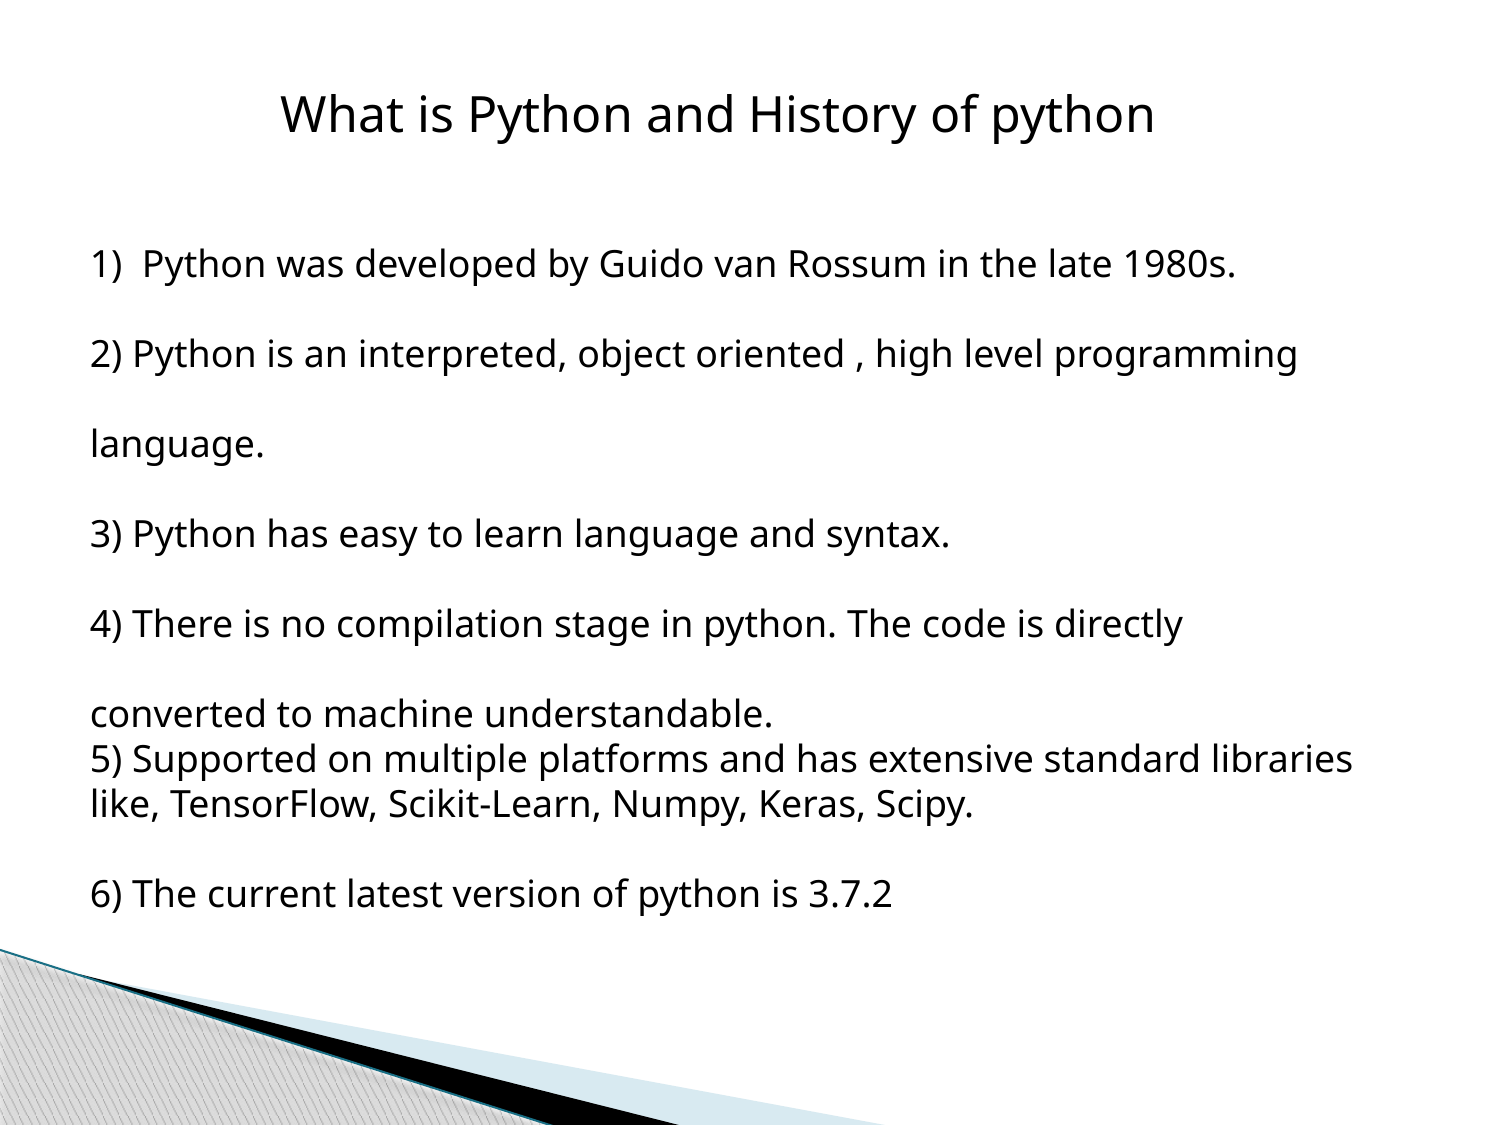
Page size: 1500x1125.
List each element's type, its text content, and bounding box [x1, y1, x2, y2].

text_box What is Python and History of python [162, 74, 1275, 150]
text_box 1) Python was developed by Guido van Rossum in the late 1980s. 2) Python is an interpreted, object oriented , high level programming language. 3) Python has easy to learn language and syntax. 4) There is no compilation stage in python. The code is directly converted to machine understandable. 5) Supported on multiple platforms and has extensive standard libraries like, TensorFlow, Scikit-Learn, Numpy, Keras, Scipy. 6) The current latest version of python is 3.7.2 [75, 187, 1375, 923]
